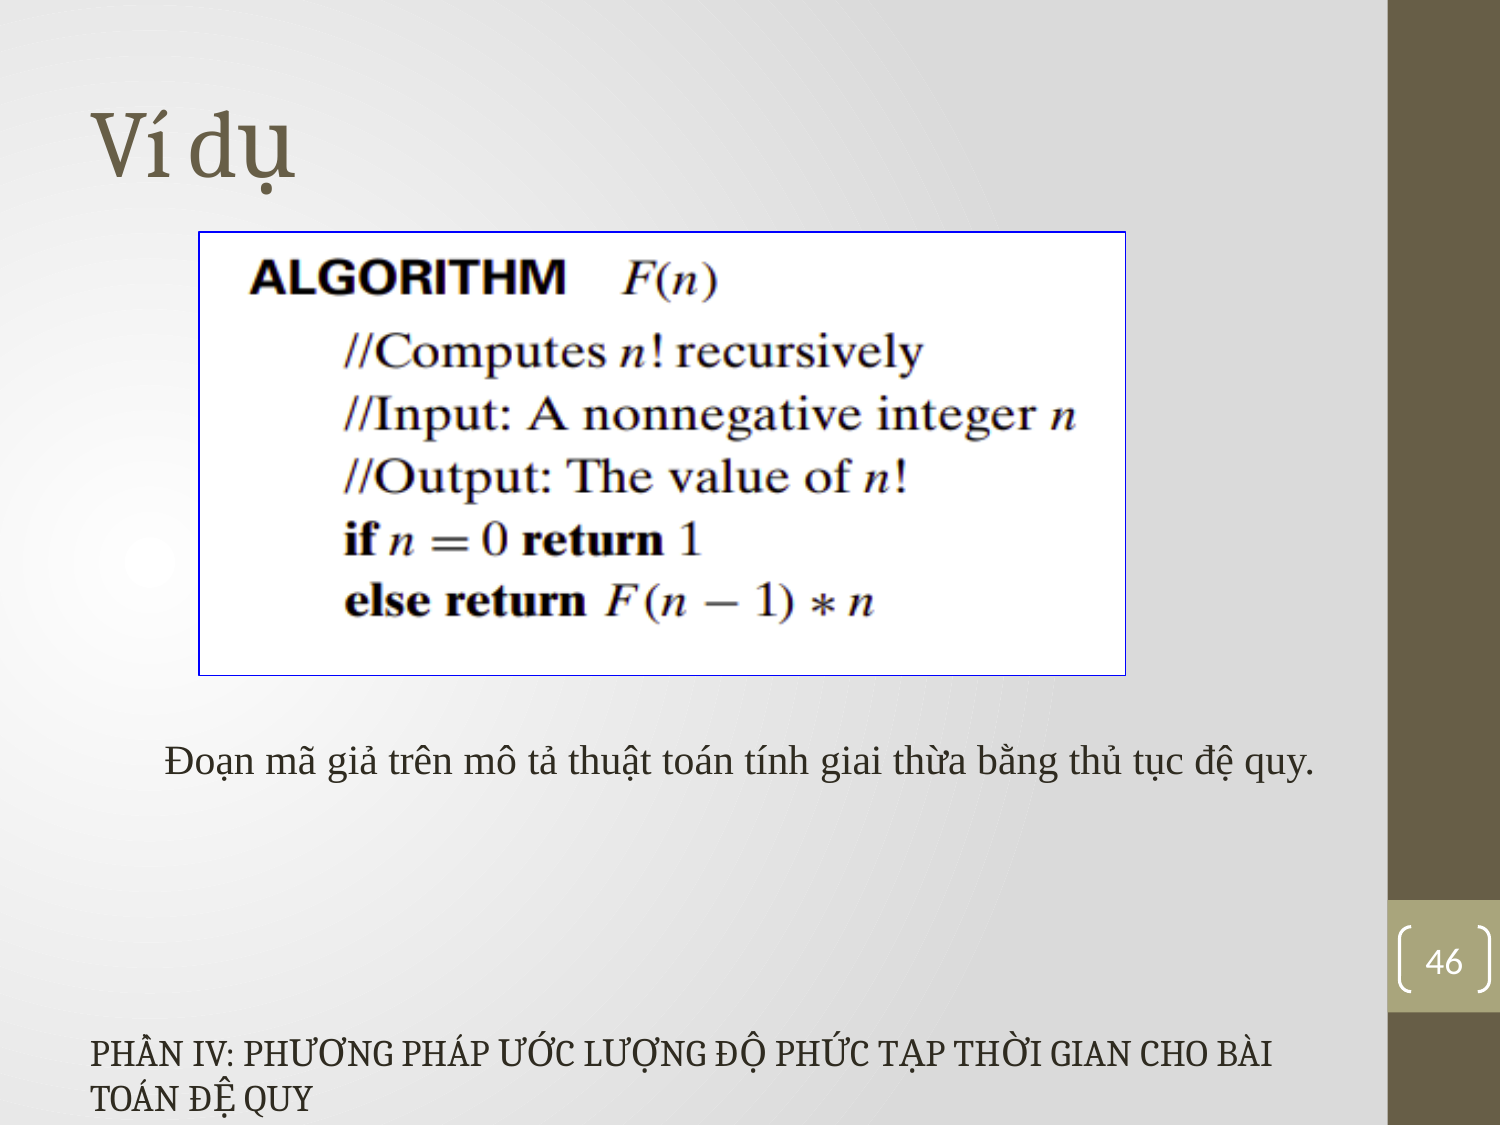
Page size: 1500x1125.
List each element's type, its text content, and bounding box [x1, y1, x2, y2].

picture [199, 231, 1126, 676]
text_box Đoạn mã giả trên mô tả thuật toán tính giai thừa bằng thủ tục đệ quy. [149, 725, 1400, 790]
text_box PHẦN IV: PHƯƠNG PHÁP ƯỚC LƯỢNG ĐỘ PHỨC TẠP THỜI GIAN CHO BÀI TOÁN ĐỆ QUY [75, 1021, 1325, 1125]
slide_number 46 [1397, 925, 1492, 994]
title Ví dụ [75, 45, 1325, 233]
